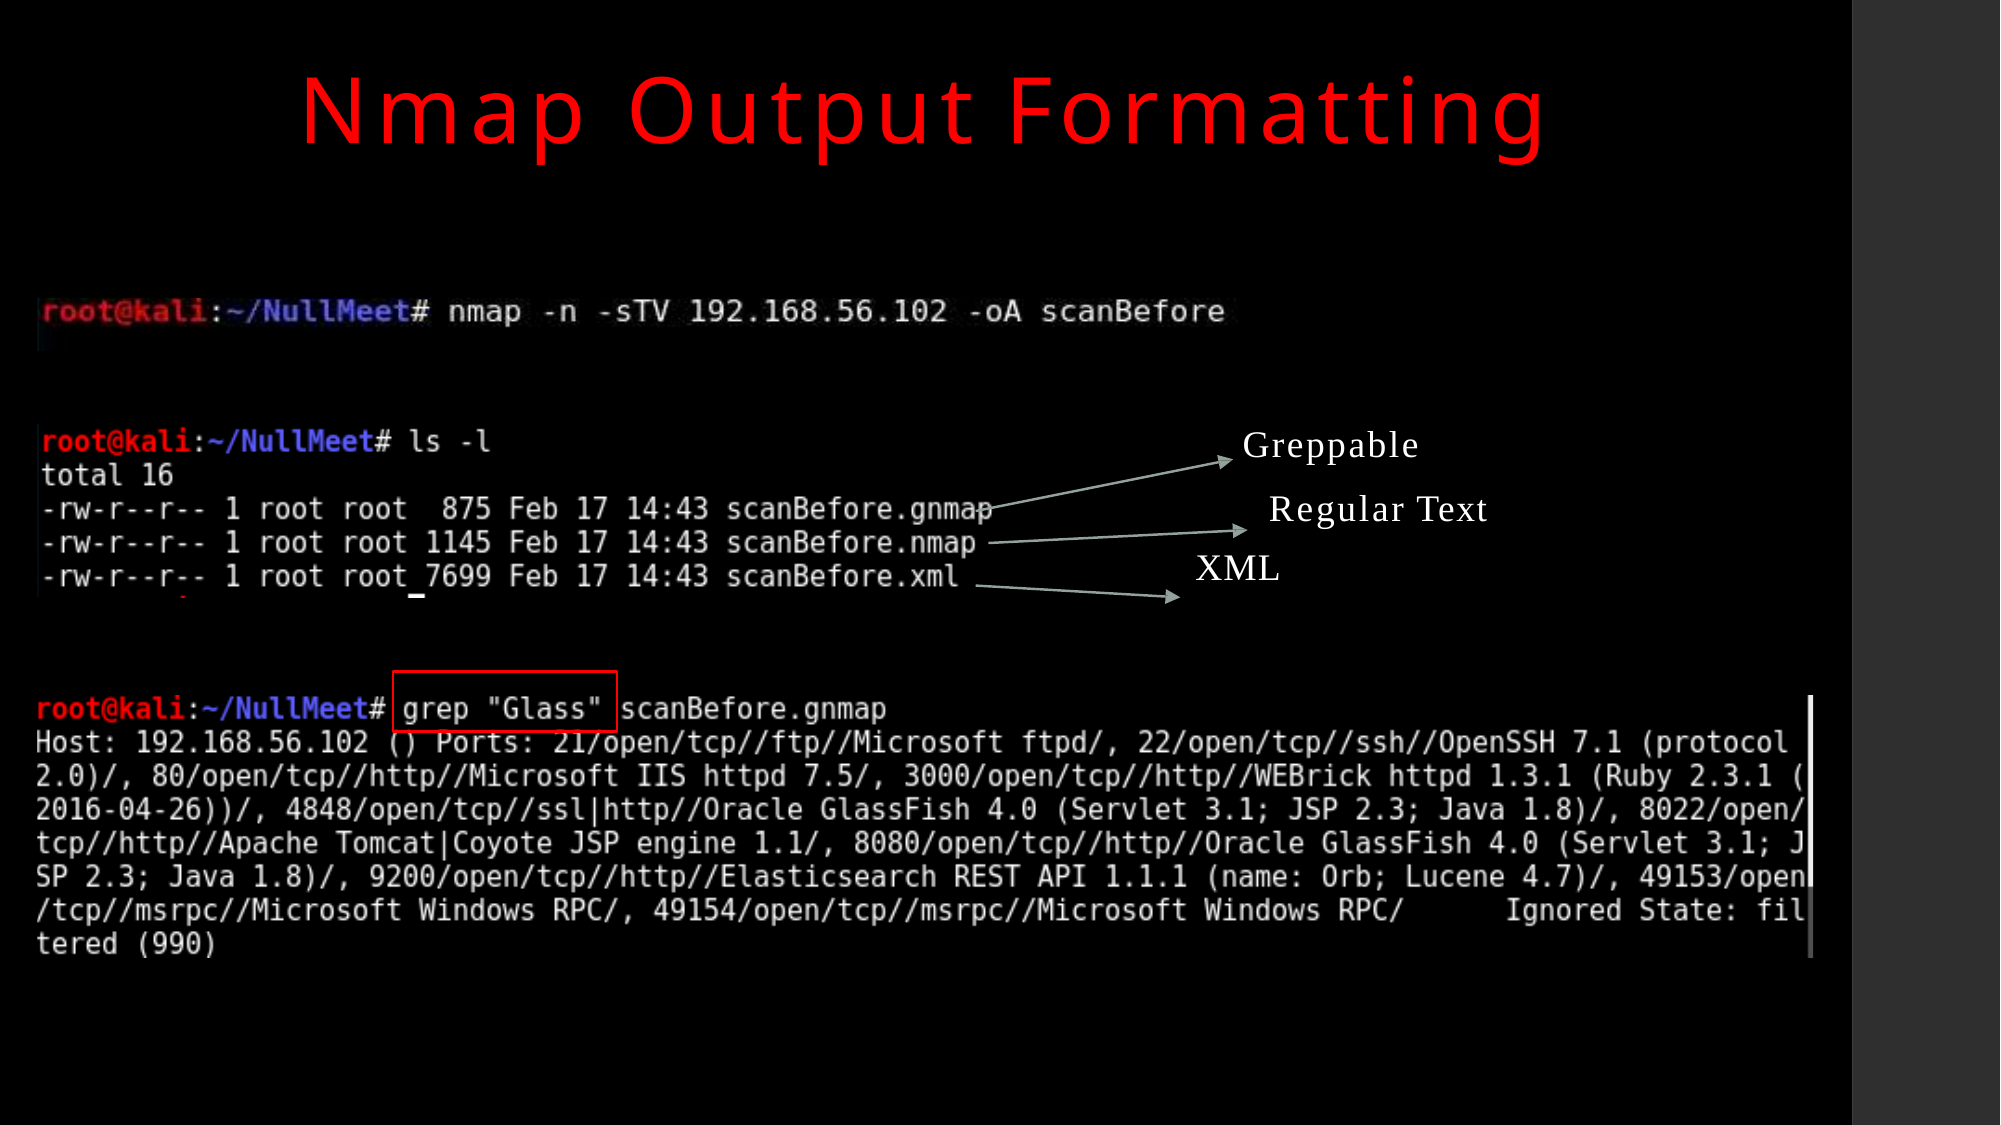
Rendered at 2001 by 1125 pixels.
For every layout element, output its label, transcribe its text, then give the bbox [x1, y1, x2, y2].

title Nmap Output Formatting [139, 50, 1706, 241]
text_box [37, 297, 1814, 958]
